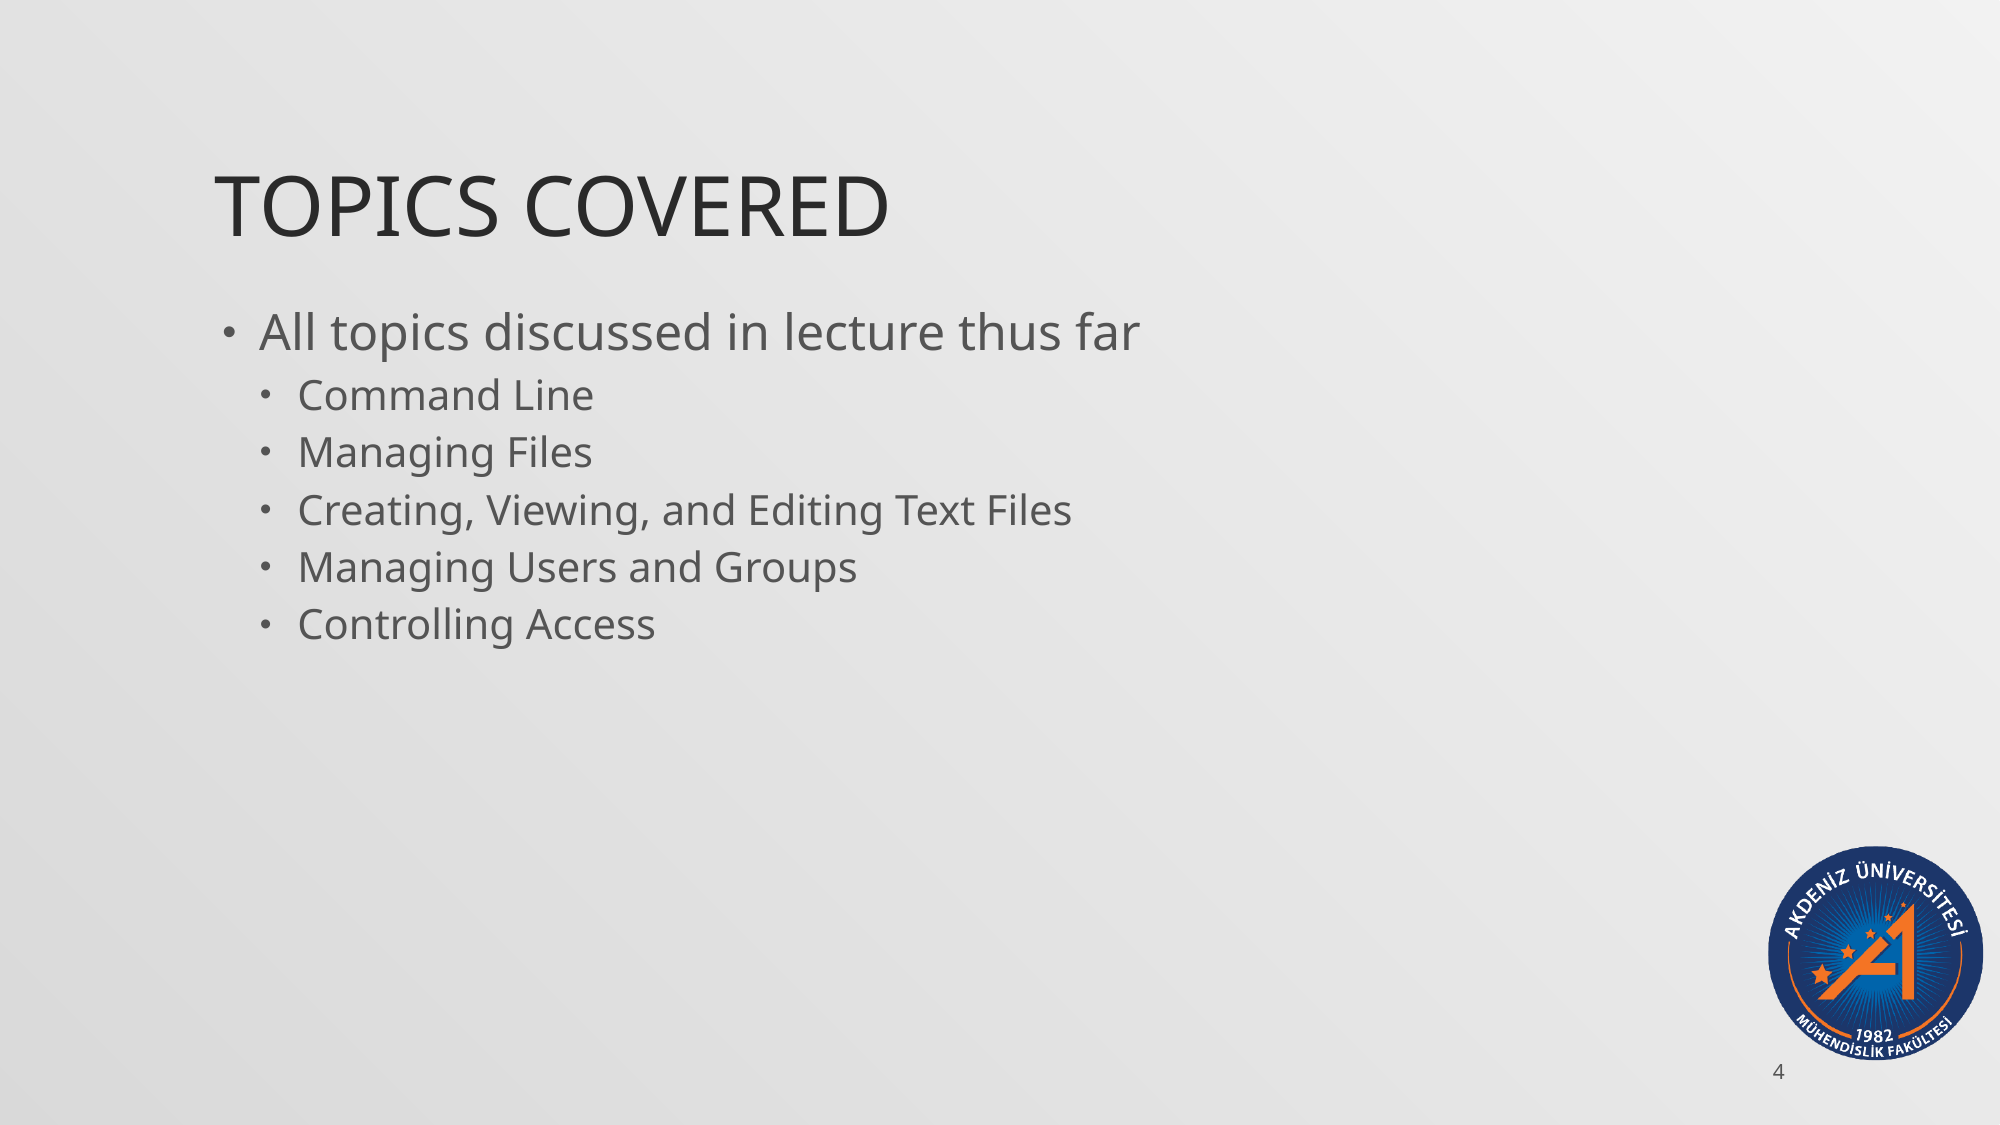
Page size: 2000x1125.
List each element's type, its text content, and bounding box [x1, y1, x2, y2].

picture [1767, 843, 1985, 1061]
title Topics Covered [199, 45, 1800, 263]
slide_number 4 [1612, 1057, 1800, 1088]
list All topics discussed in lecture thus far Command Line Managing Files Creating, Viewing, and Editing Text Files Managing Users and Groups Controlling Access [199, 299, 1800, 1013]
